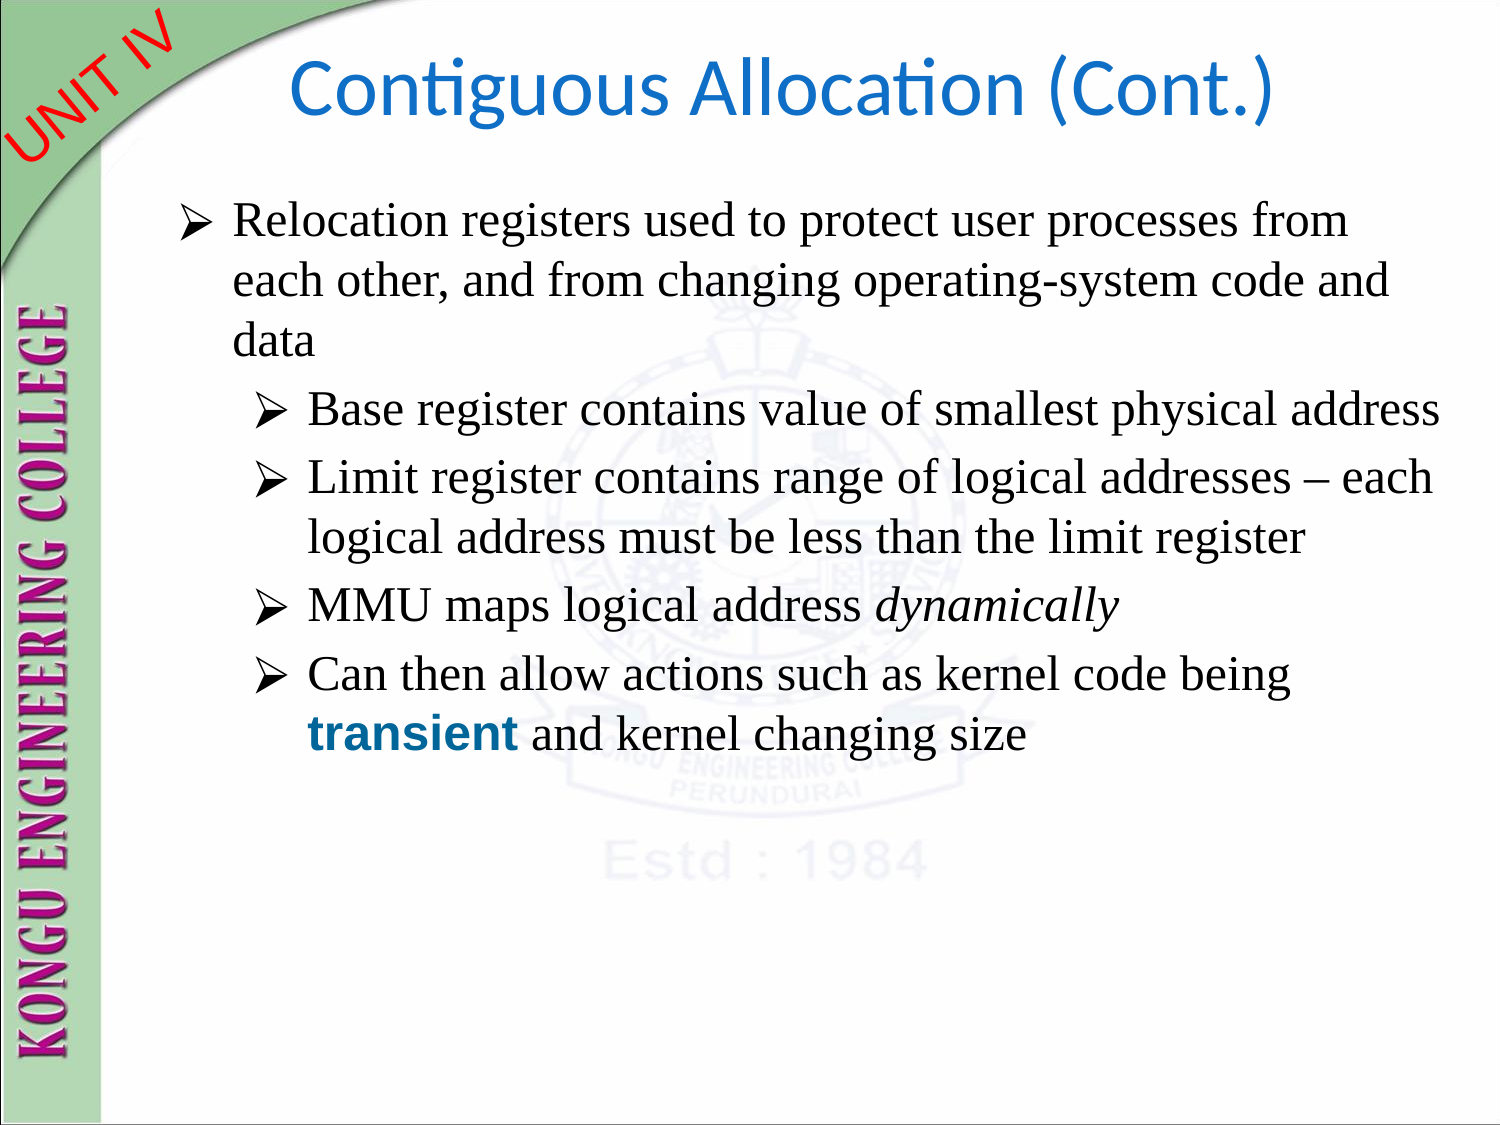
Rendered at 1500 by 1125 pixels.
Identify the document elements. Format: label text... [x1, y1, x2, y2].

title Contiguous Allocation (Cont.) [142, 38, 1425, 133]
list Relocation registers used to protect user processes from each other, and from changing operating-system code and data Base register contains value of smallest physical address Limit register contains range of logical addresses – each logical address must be less than the limit register MMU maps logical address dynamically Can then allow actions such as kernel code being transient and kernel changing size [142, 179, 1461, 999]
picture [0, 0, 1500, 1125]
